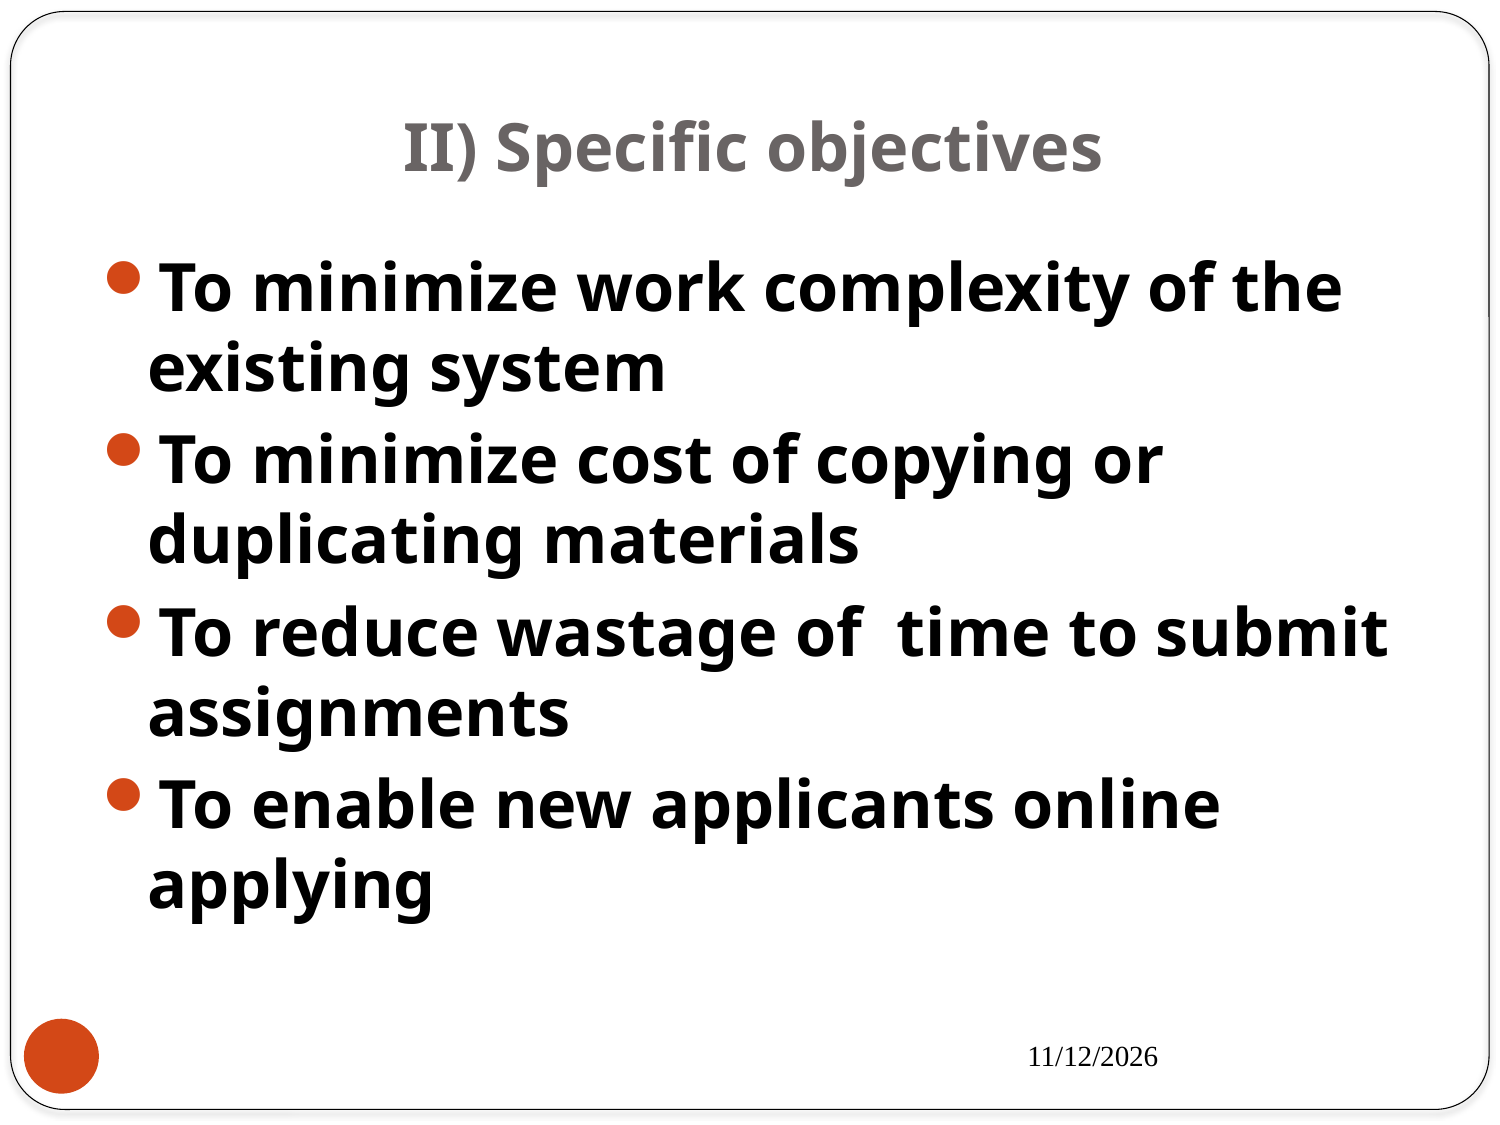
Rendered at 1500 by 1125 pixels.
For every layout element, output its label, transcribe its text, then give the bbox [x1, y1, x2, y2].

title II) Specific objectives [99, 45, 1425, 200]
slide_number [23, 1018, 99, 1094]
list To minimize work complexity of the existing system To minimize cost of copying or duplicating materials To reduce wastage of time to submit assignments To enable new applicants online applying [87, 237, 1425, 988]
slide_number [1012, 1015, 1419, 1094]
